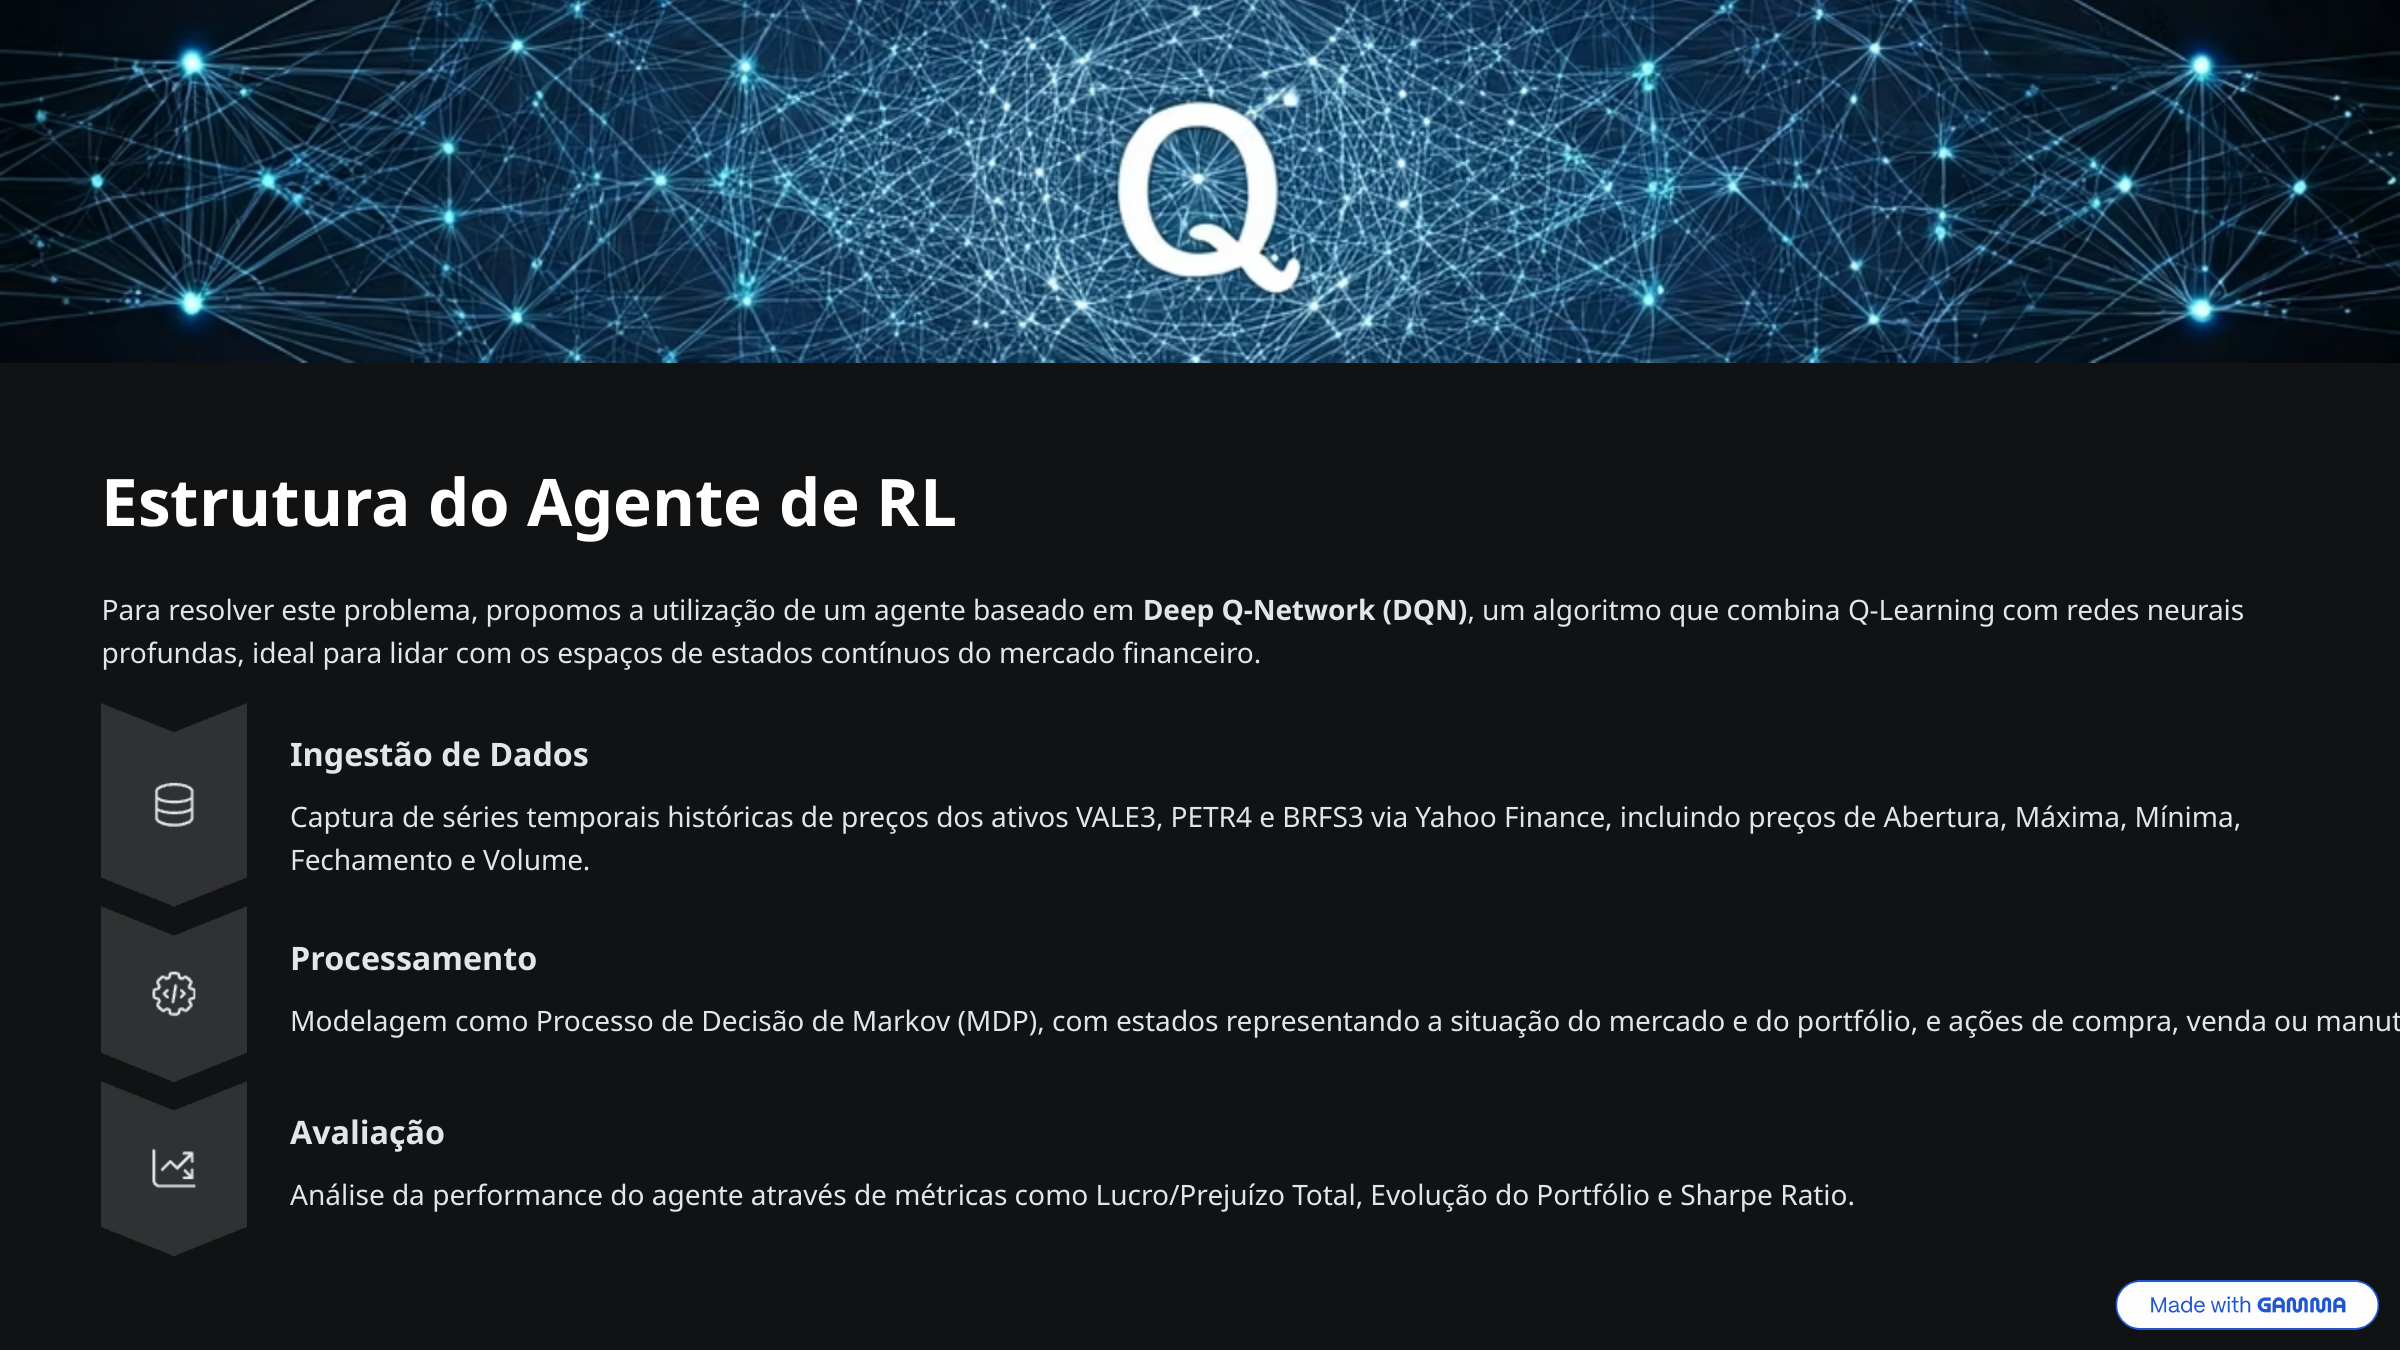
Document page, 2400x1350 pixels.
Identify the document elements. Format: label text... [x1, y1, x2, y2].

text_box Análise da performance do agente através de métricas como Lucro/Prejuízo Total, Evolução do Portfólio e Sharpe Ratio. [290, 1168, 2299, 1213]
picture [0, 0, 2400, 363]
text_box Modelagem como Processo de Decisão de Markov (MDP), com estados representando a situação do mercado e do portfólio, e ações de compra, venda ou manutenção. [290, 994, 2299, 1039]
text_box Ingestão de Dados [290, 732, 621, 774]
text_box Captura de séries temporais históricas de preços dos ativos VALE3, PETR4 e BRFS3 via Yahoo Finance, incluindo preços de Abertura, Máxima, Mínima, Fechamento e Volume. [290, 790, 2299, 878]
picture [101, 703, 247, 1256]
text_box Avaliação [290, 1110, 621, 1152]
text_box Estrutura do Agente de RL [101, 457, 1016, 540]
picture [2106, 1271, 2389, 1339]
text_box Processamento [290, 935, 621, 978]
text_box Para resolver este problema, propomos a utilização de um agente baseado em Deep Q-Network (DQN), um algoritmo que combina Q-Learning com redes neurais profundas, ideal para lidar com os espaços de estados contínuos do mercado financeiro. [101, 583, 2299, 671]
